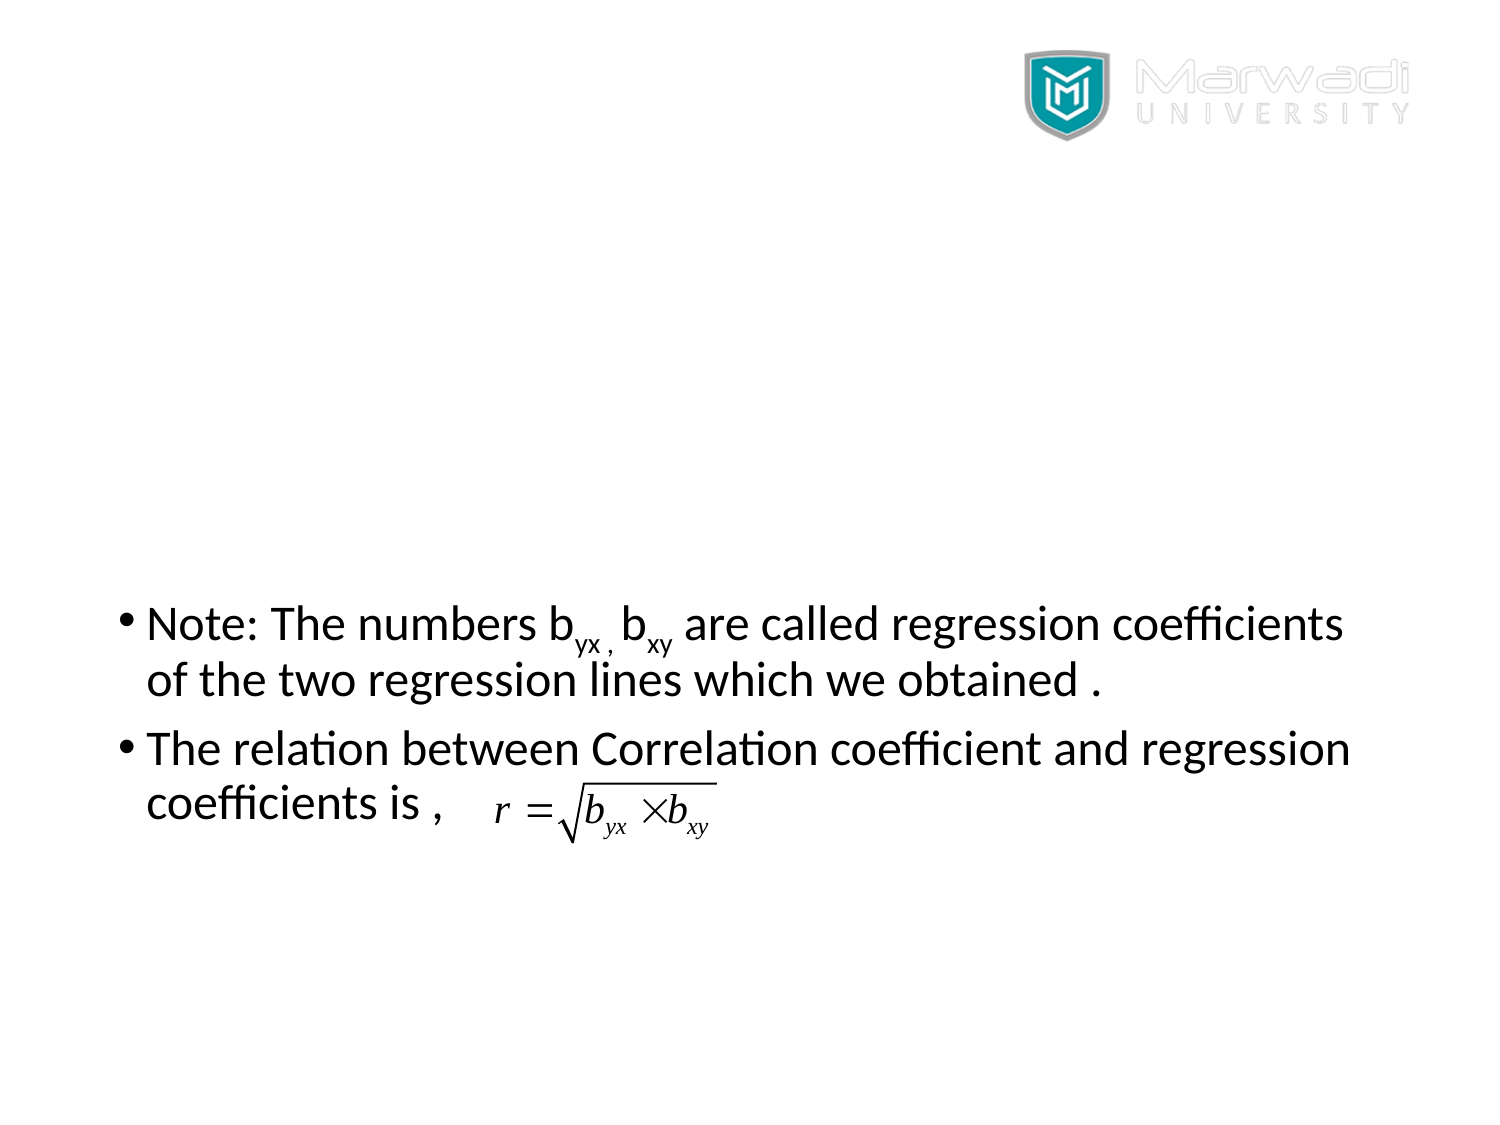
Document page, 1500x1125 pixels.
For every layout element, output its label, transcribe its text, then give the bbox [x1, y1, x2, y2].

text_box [487, 774, 725, 852]
picture [1012, 39, 1420, 148]
list Note: The numbers byx , bxy are called regression coefficients of the two regression lines which we obtained . The relation between Correlation coefficient and regression coefficients is , [103, 299, 1397, 1014]
